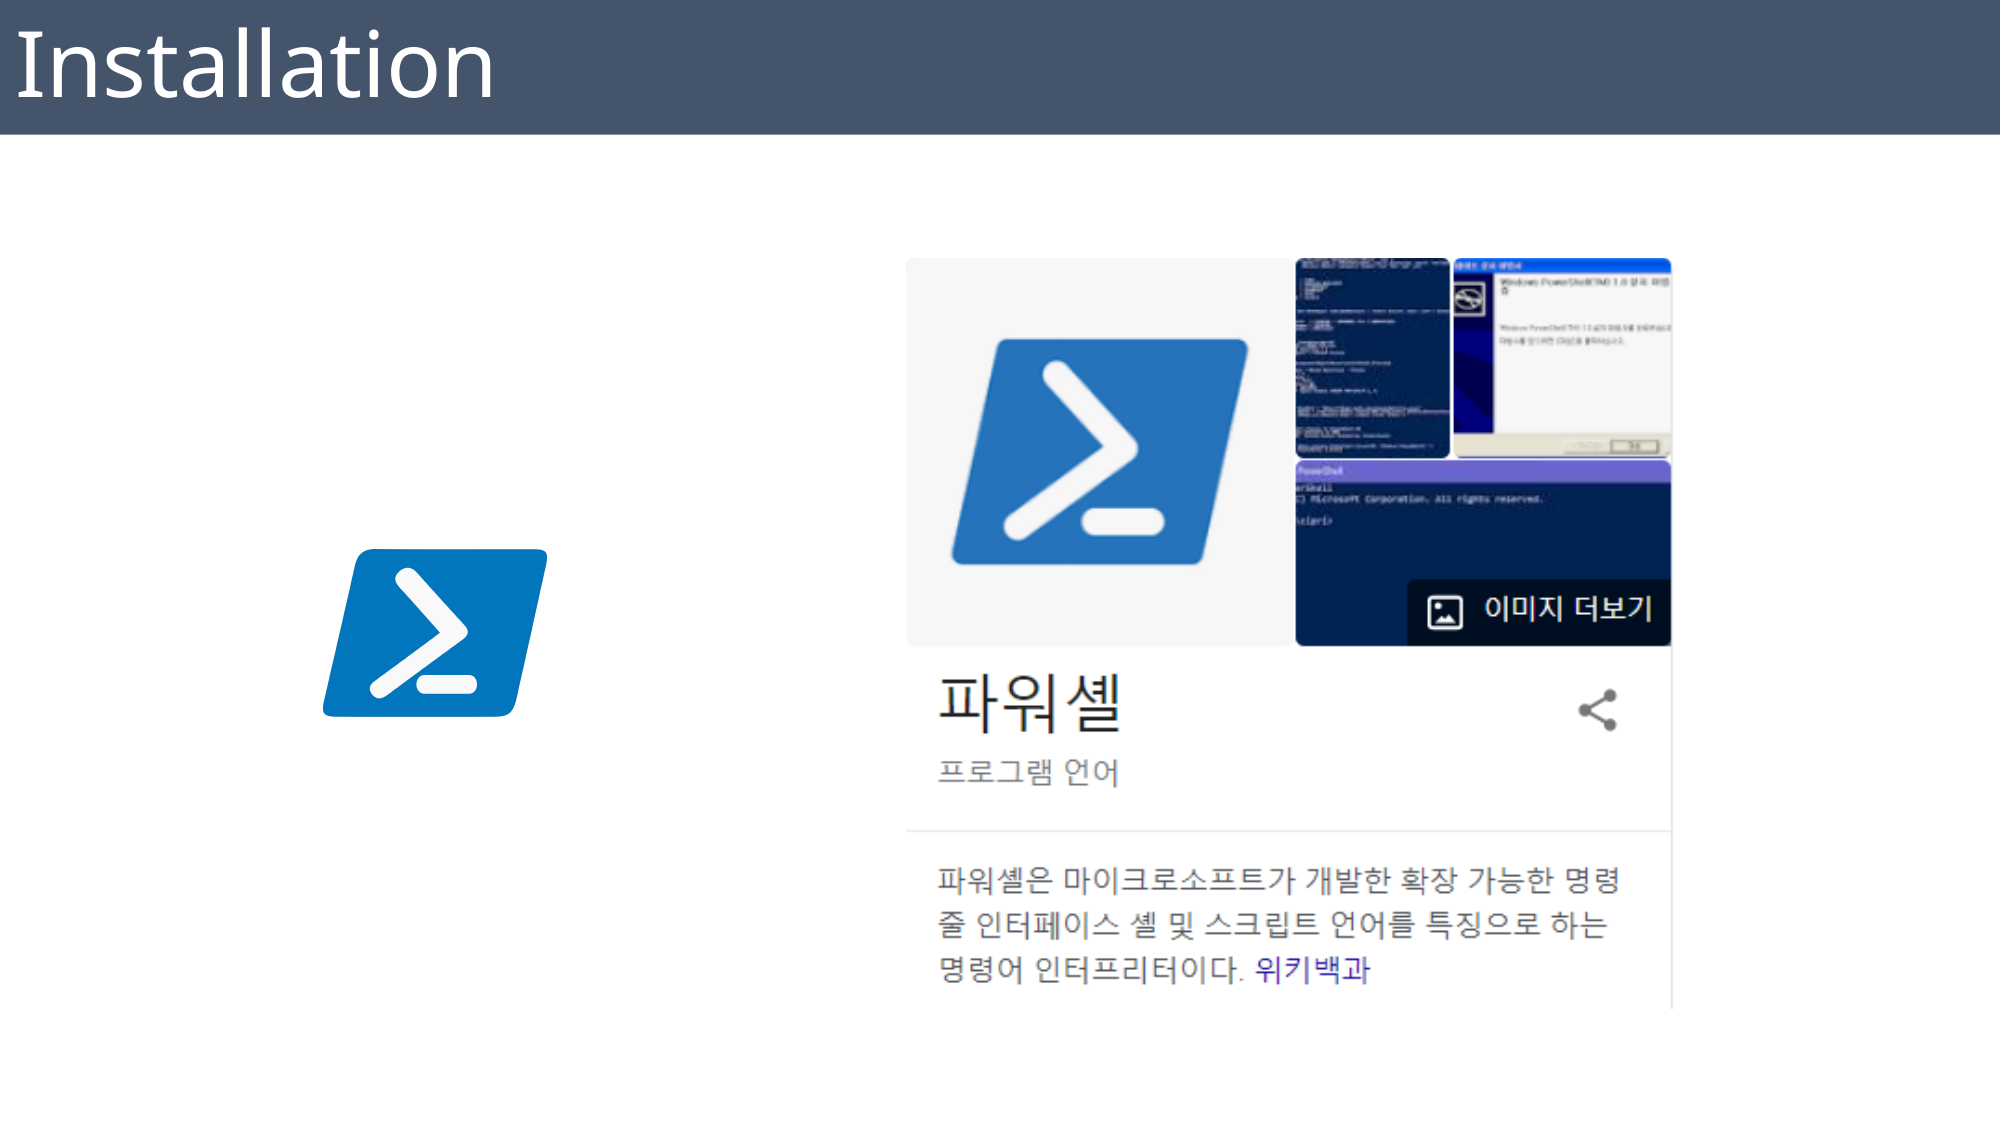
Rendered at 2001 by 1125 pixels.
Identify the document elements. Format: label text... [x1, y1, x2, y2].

picture [323, 521, 547, 745]
picture [906, 258, 1677, 1009]
title Installation [0, 0, 2000, 135]
